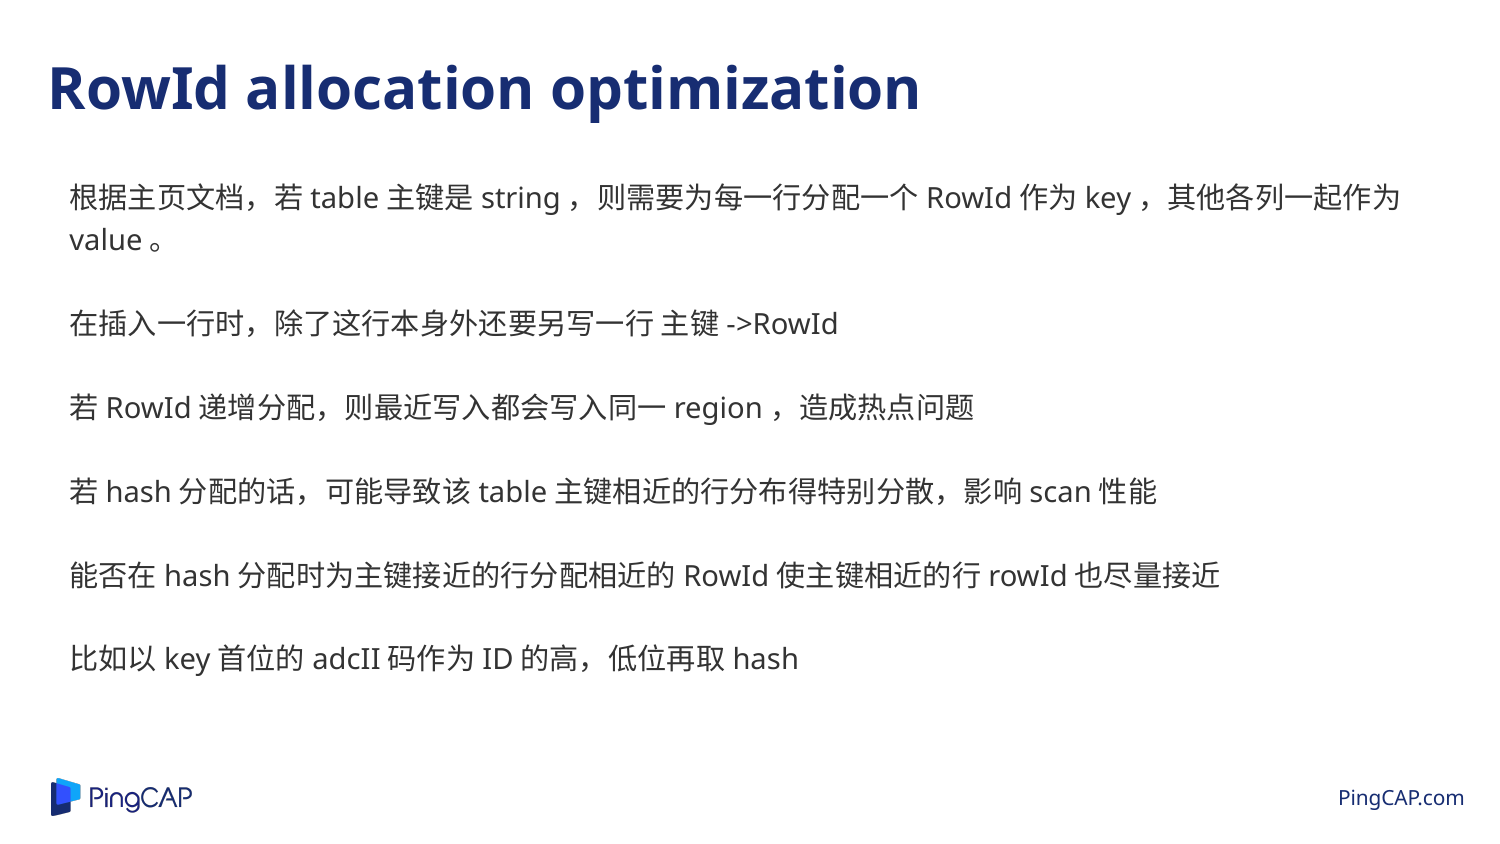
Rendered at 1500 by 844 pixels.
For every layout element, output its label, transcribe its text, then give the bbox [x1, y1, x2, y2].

text_box RowId allocation optimization [32, 25, 1169, 137]
text_box 根据主页文档，若table主键是string，则需要为每一行分配一个RowId作为key，其他各列一起作为value。 在插入一行时，除了这行本身外还要另写一行 主键->RowId 若RowId递增分配，则最近写入都会写入同一region，造成热点问题 若hash分配的话，可能导致该table主键相近的行分布得特别分散，影响scan性能 能否在hash分配时为主键接近的行分配相近的RowId使主键相近的行rowId也尽量接近 比如以key首位的adcII码作为ID的高，低位再取hash [54, 157, 1487, 828]
